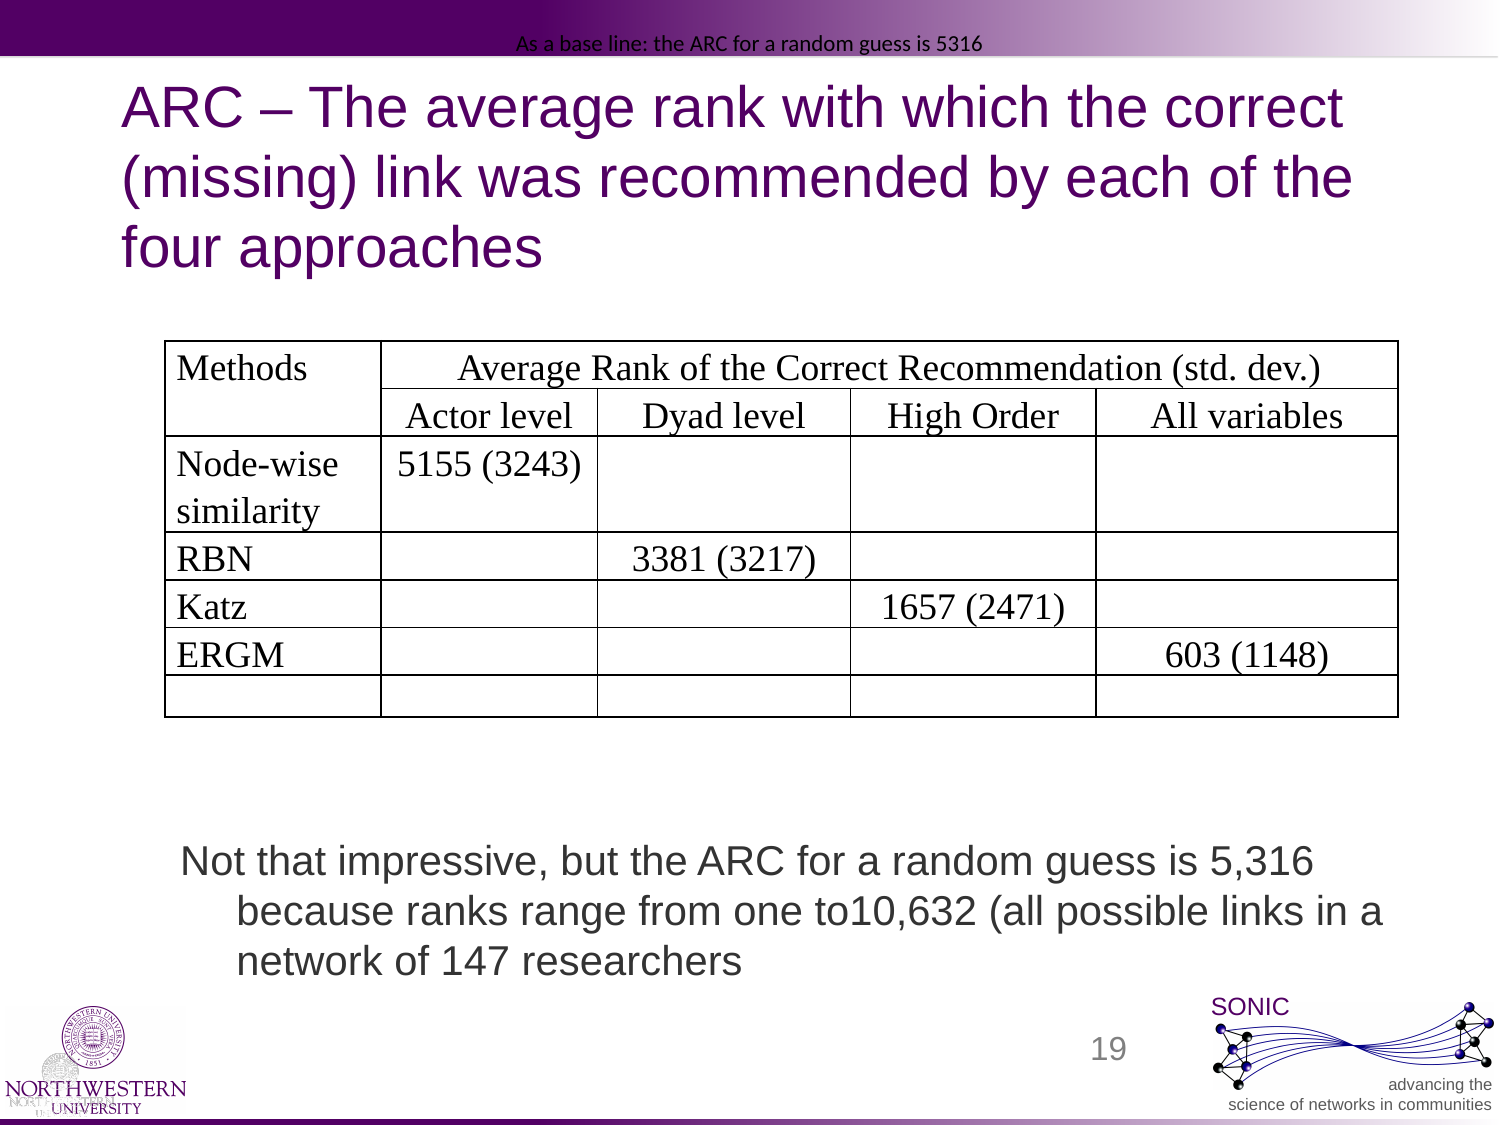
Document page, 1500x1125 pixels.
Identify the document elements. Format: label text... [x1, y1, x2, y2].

table_cell [598, 676, 850, 716]
table_cell [598, 437, 850, 531]
table_cell [382, 628, 597, 674]
table_cell 3381 (3217) [598, 533, 850, 579]
table_cell [1097, 533, 1397, 579]
picture [1457, 1082, 1462, 1090]
picture [1213, 1002, 1494, 1090]
table_cell [382, 676, 597, 716]
table_cell [598, 581, 850, 627]
table_cell [851, 676, 1095, 716]
table_cell RBN [166, 533, 380, 579]
table_header Methods [166, 342, 380, 435]
title ARC – The average rank with which the correct (missing) link was recommended by each of the four approaches [106, 79, 1457, 268]
table_cell [1097, 437, 1397, 531]
table_cell Dyad level [598, 389, 850, 435]
table_cell 603 (1148) [1097, 628, 1397, 674]
text_box Not that impressive, but the ARC for a random guess is 5,316 because ranks range from one to10,632 (all possible links in a network of 147 researchers [165, 826, 1434, 1039]
table_cell 5155 (3243) [382, 437, 597, 531]
table_cell 1657 (2471) [851, 581, 1095, 627]
table_header Average Rank of the Correct Recommendation (std. dev.) [382, 342, 1397, 388]
table_cell [598, 628, 850, 674]
table_cell [166, 676, 380, 716]
table_cell ERGM [166, 628, 380, 674]
table_cell [382, 533, 597, 579]
table_cell All variables [1097, 389, 1397, 435]
table_cell High Order [851, 389, 1095, 435]
table_cell Katz [166, 581, 380, 627]
table_cell Actor level [382, 389, 597, 435]
table_cell [851, 628, 1095, 674]
table_cell [851, 437, 1095, 531]
text_box As a base line: the ARC for a random guess is 5316 [501, 21, 999, 64]
picture [5, 1006, 186, 1117]
table_cell [1097, 676, 1397, 716]
table_cell [1097, 581, 1397, 627]
table_cell [382, 581, 597, 627]
table_cell [851, 533, 1095, 579]
table_cell Node-wise similarity [166, 437, 380, 531]
